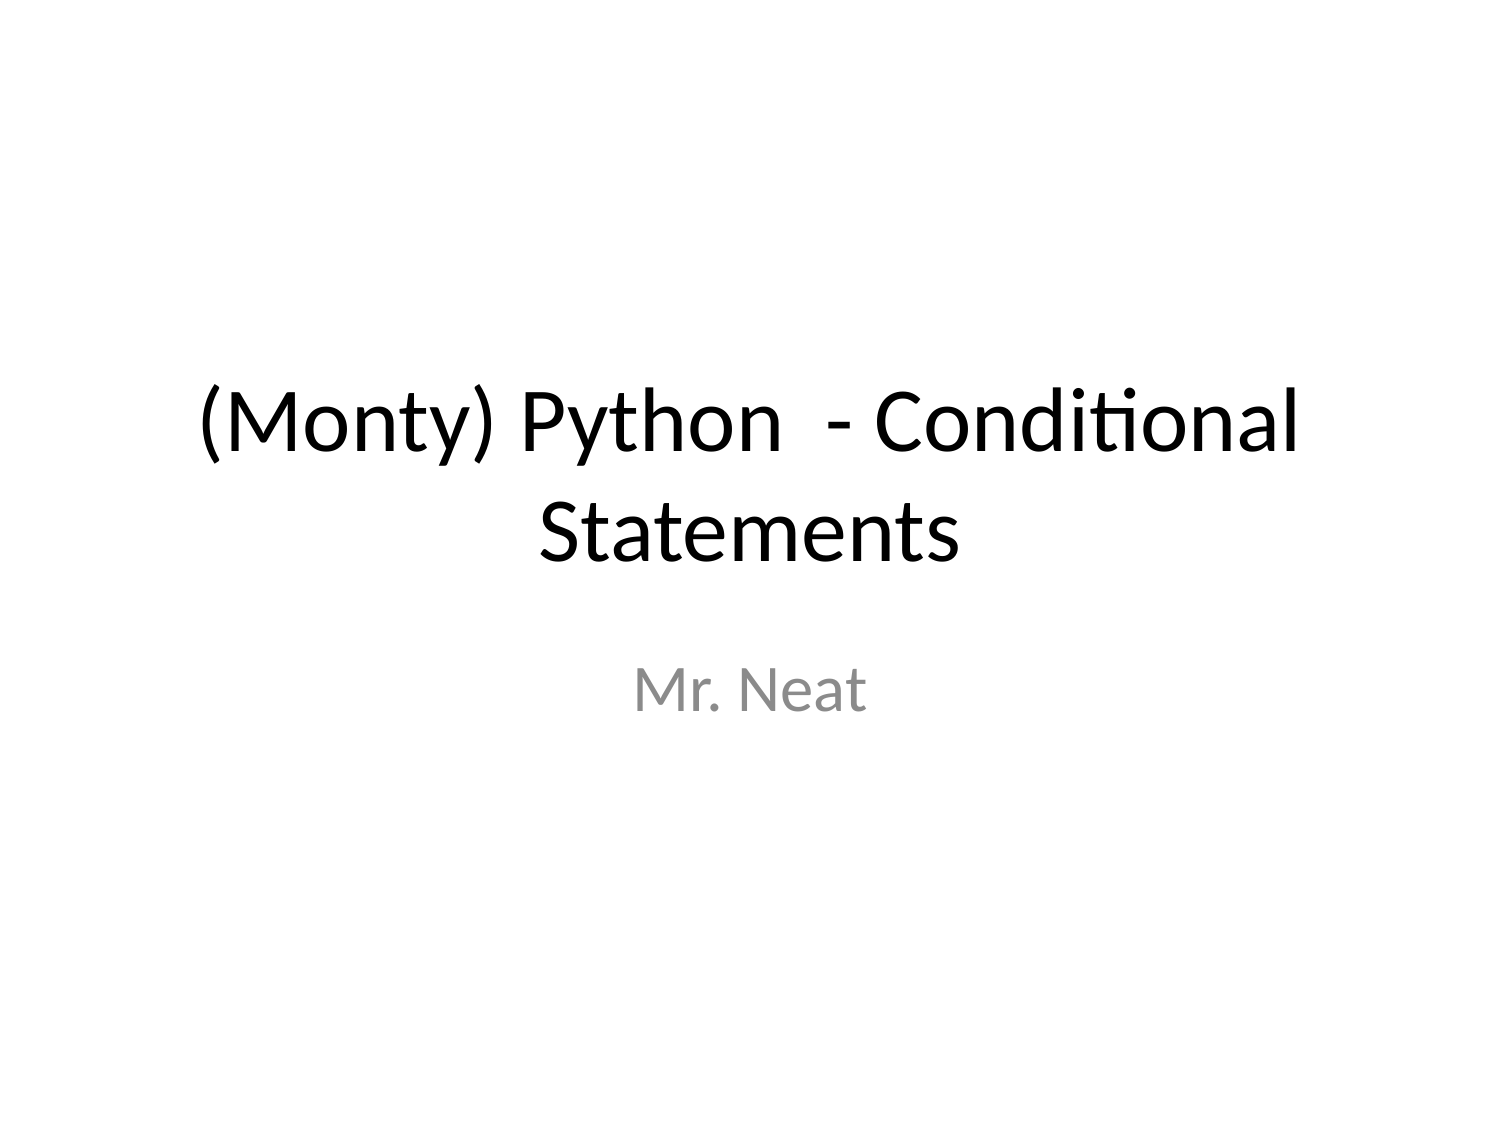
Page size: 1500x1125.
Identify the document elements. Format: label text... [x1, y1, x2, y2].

subtitle Mr. Neat [225, 637, 1275, 925]
title (Monty) Python - Conditional Statements [112, 349, 1388, 591]
